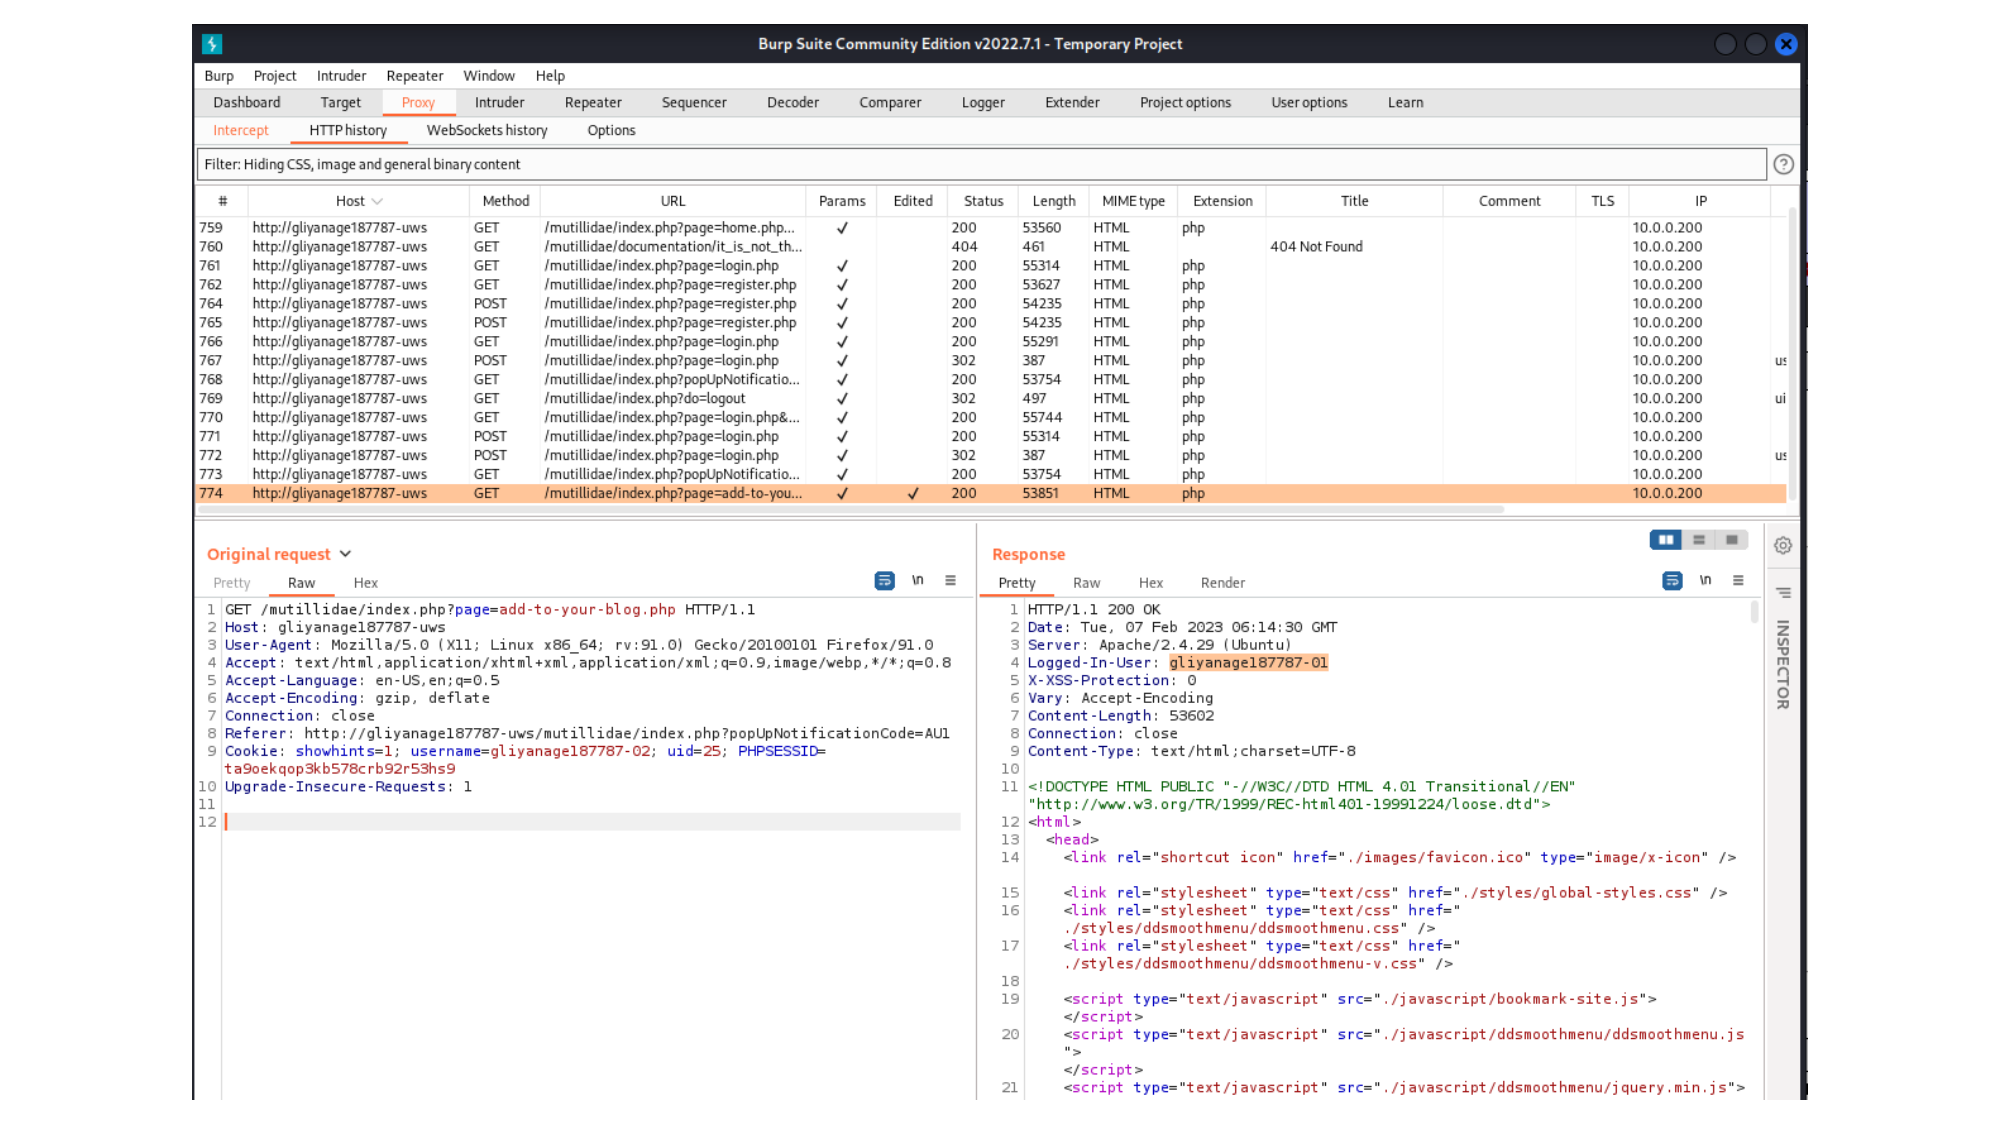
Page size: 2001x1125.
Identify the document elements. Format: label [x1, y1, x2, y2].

picture [192, 24, 1808, 1100]
